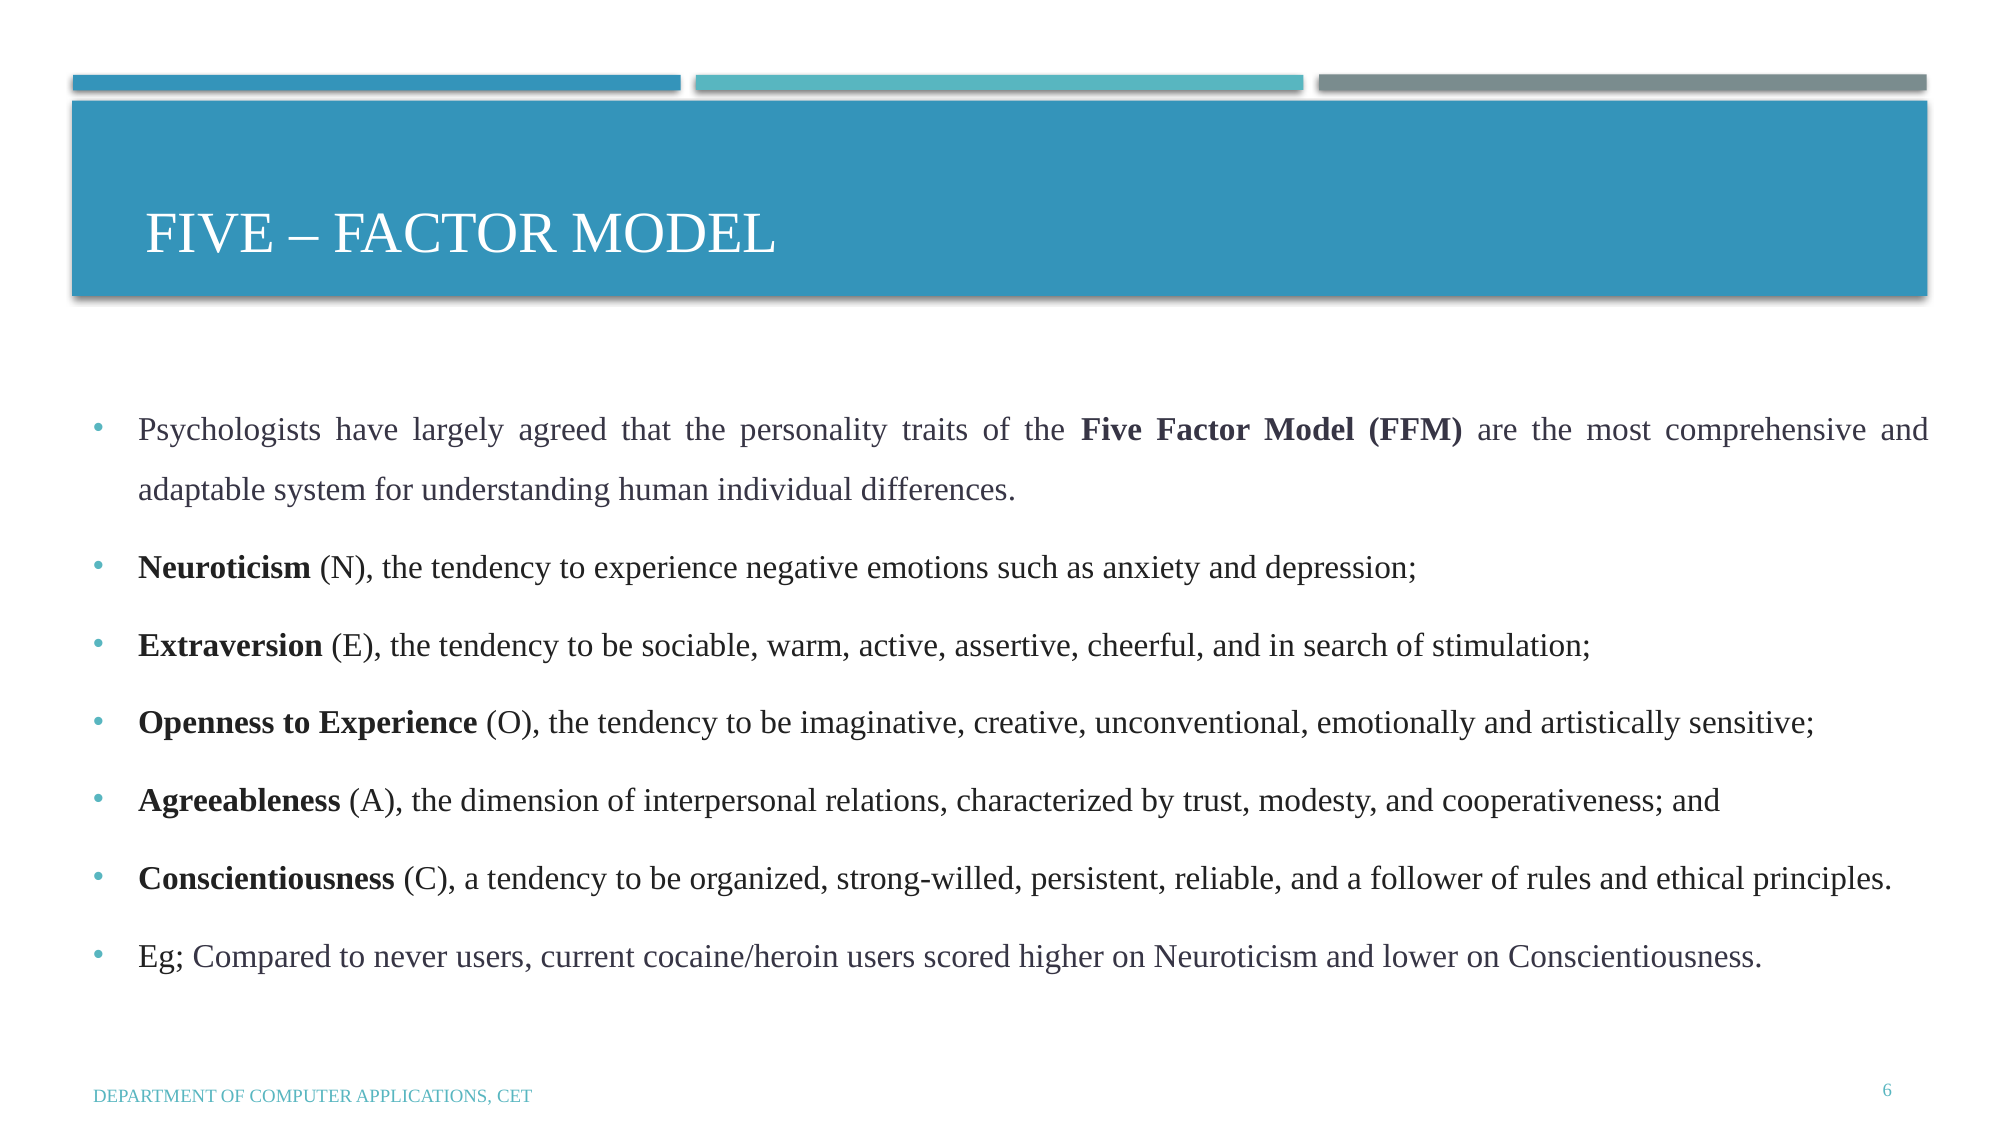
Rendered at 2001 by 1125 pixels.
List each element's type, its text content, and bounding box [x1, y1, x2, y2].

text_box FIVE – FACTOR MODEL [130, 186, 1861, 272]
list Psychologists have largely agreed that the personality traits of the Five Factor Model (FFM) are the most comprehensive and adaptable system for understanding human individual differences. Neuroticism (N), the tendency to experience negative emotions such as anxiety and depression; Extraversion (E), the tendency to be sociable, warm, active, assertive, cheerful, and in search of stimulation; Openness to Experience (O), the tendency to be imaginative, creative, unconventional, emotionally and artistically sensitive; Agreeableness (A), the dimension of interpersonal relations, characterized by trust, modesty, and cooperativeness; and Conscientiousness (C), a tendency to be organized, strong-willed, persistent, reliable, and a follower of rules and ethical principles. Eg; Compared to never users, current cocaine/heroin users scored higher on Neuroticism and lower on Conscientiousness. [78, 296, 1945, 1065]
slide_number 6 [1734, 1058, 1908, 1119]
footer Department of Computer Applications, CET [78, 1065, 1213, 1125]
